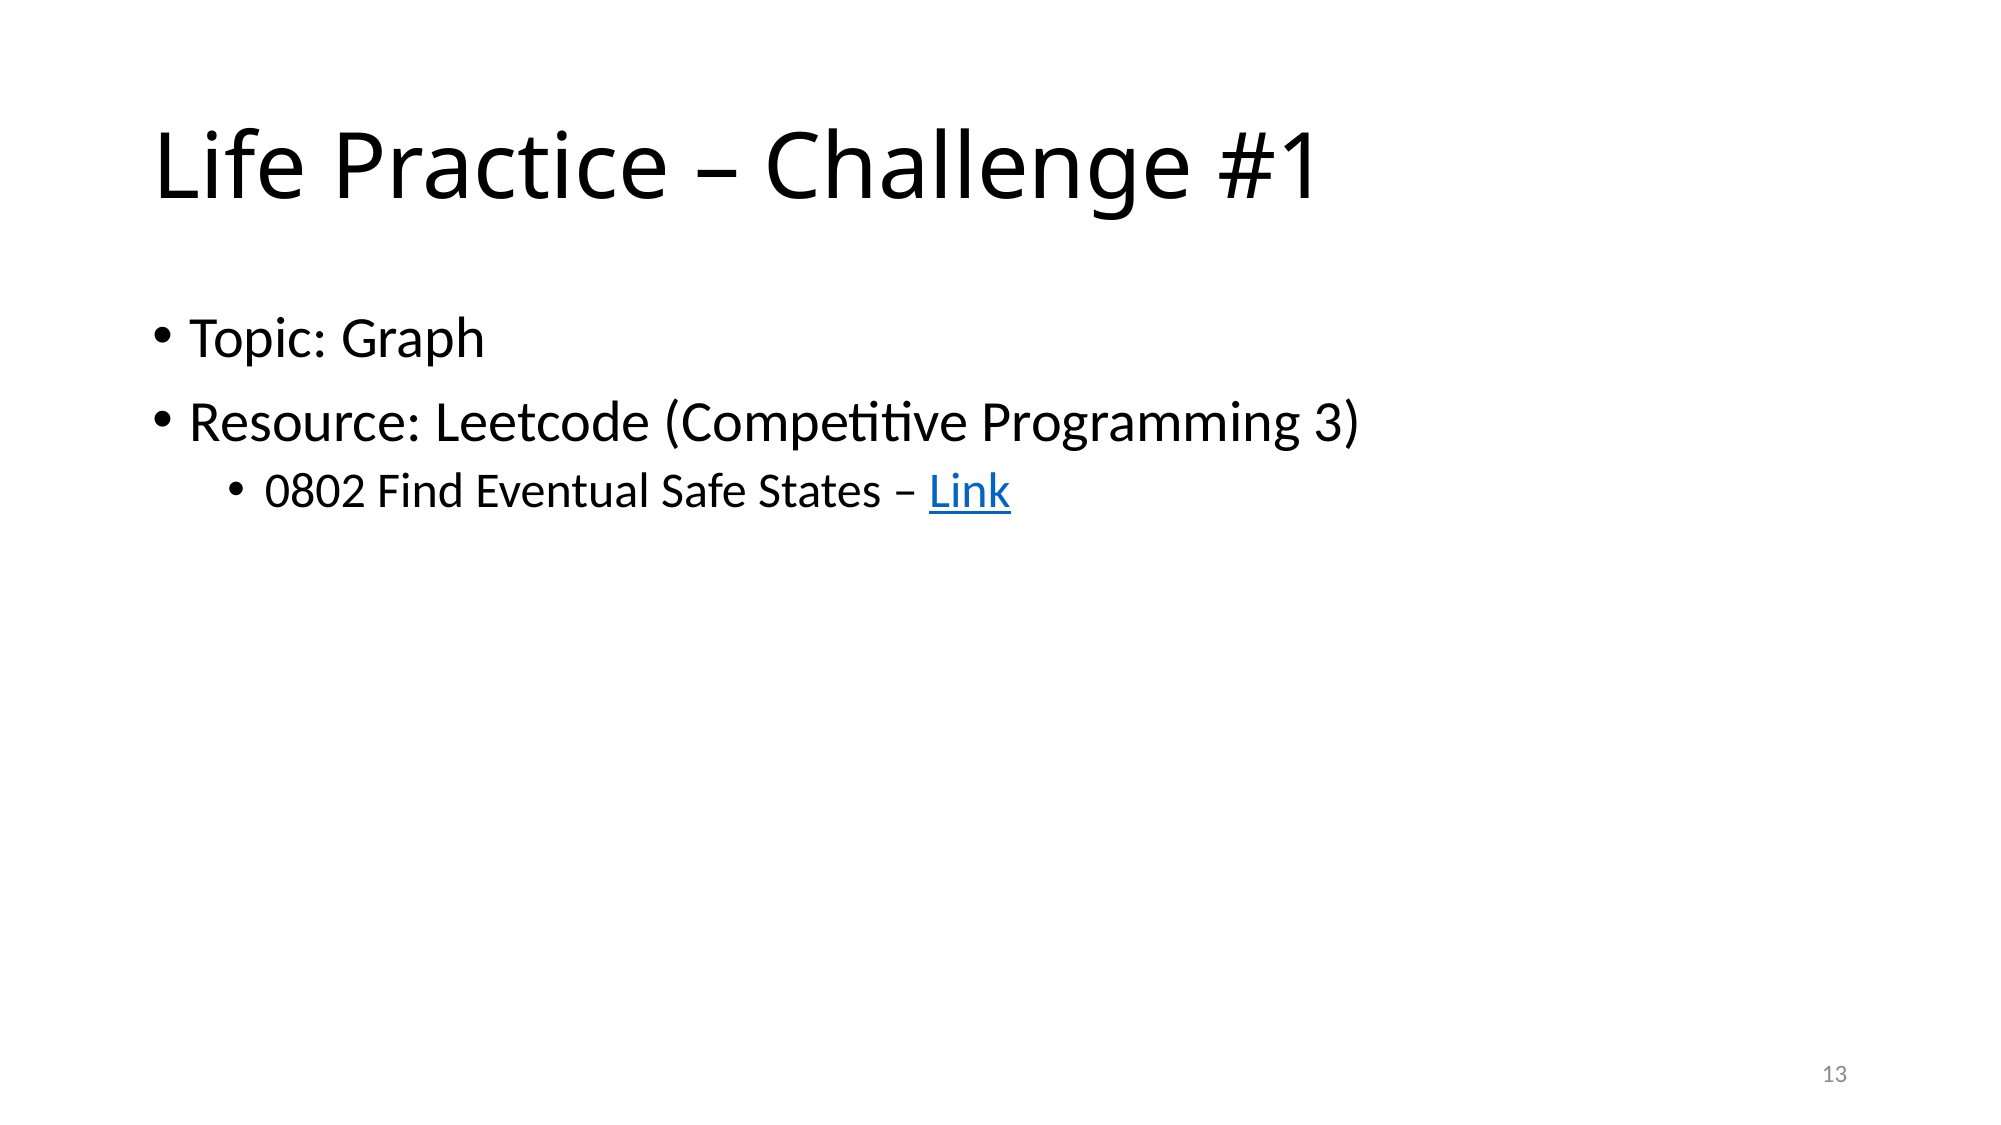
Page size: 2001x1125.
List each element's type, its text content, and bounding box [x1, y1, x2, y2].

title Life Practice – Challenge #1 [137, 59, 1863, 278]
slide_number 13 [1412, 1042, 1863, 1103]
list Topic: Graph Resource: Leetcode (Competitive Programming 3) 0802 Find Eventual Safe States – Link [137, 299, 1863, 1014]
